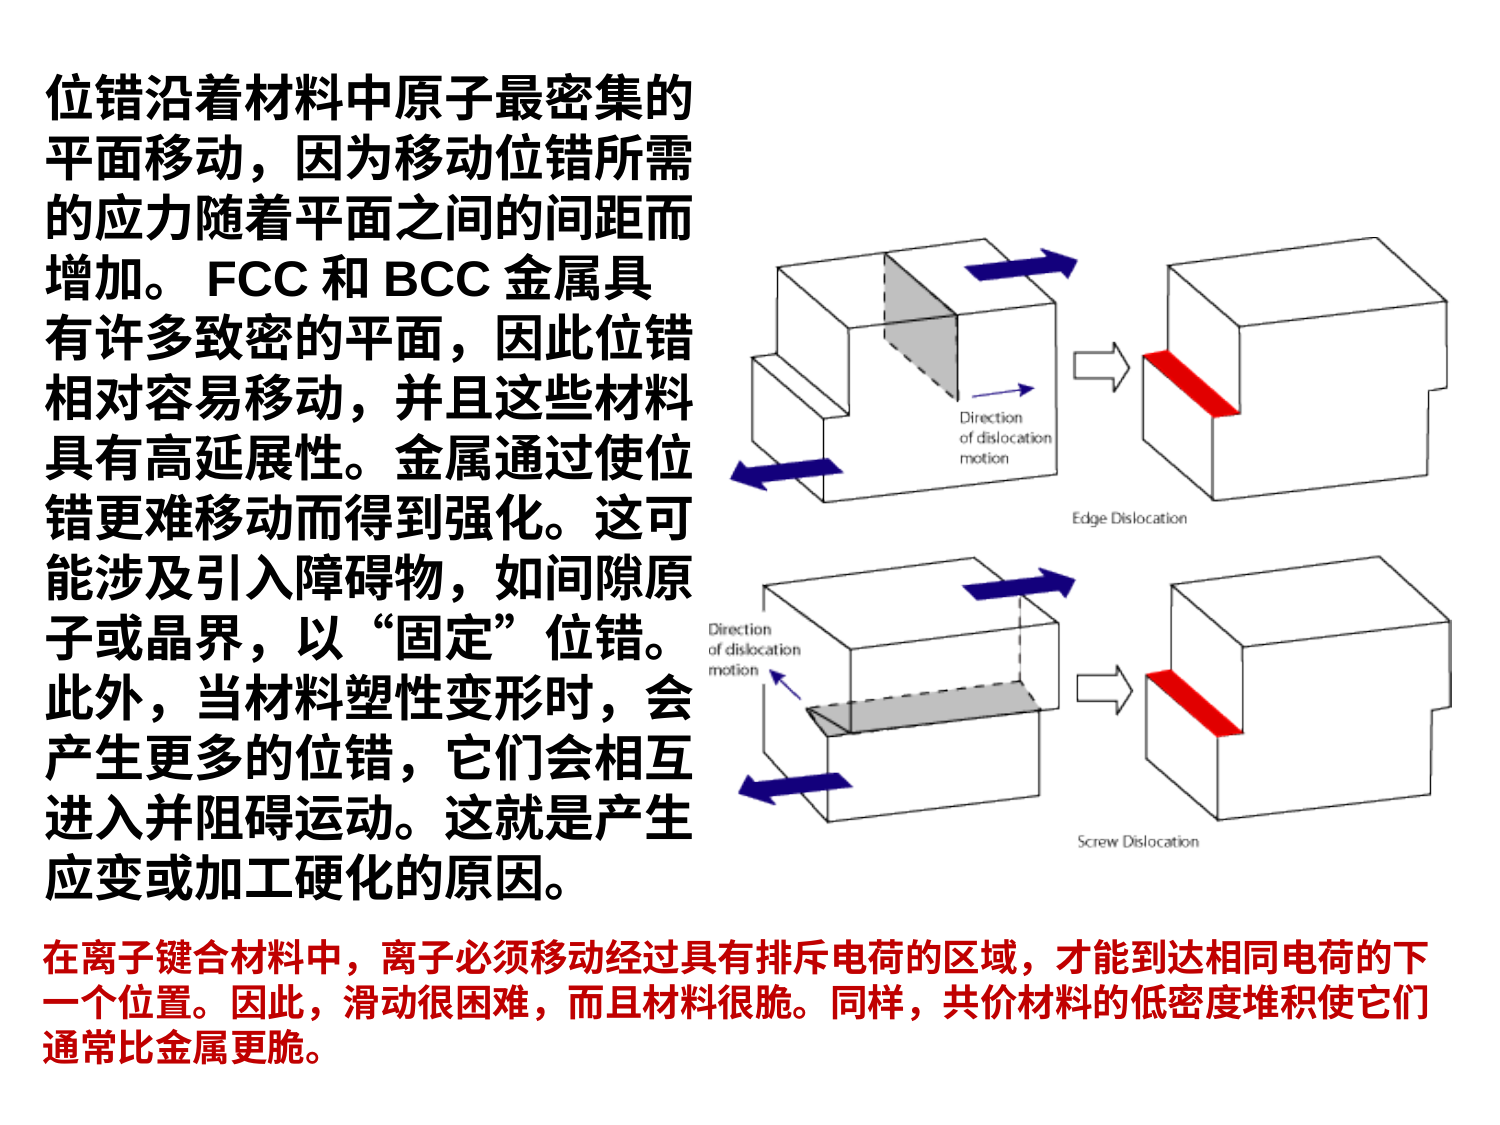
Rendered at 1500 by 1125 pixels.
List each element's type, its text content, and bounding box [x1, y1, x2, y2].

text_box 在离子键合材料中，离子必须移动经过具有排斥电荷的区域，才能到达相同电荷的下一个位置。因此，滑动很困难，而且材料很脆。同样，共价材料的低密度堆积使它们通常比金属更脆。 [27, 927, 1472, 1077]
picture [708, 237, 1453, 852]
text_box 位错沿着材料中原子最密集的平面移动，因为移动位错所需的应力随着平面之间的间距而增加。FCC和BCC金属具有许多致密的平面，因此位错相对容易移动，并且这些材料具有高延展性。金属通过使位错更难移动而得到强化。这可能涉及引入障碍物，如间隙原子或晶界，以“固定”位错。此外，当材料塑性变形时，会产生更多的位错，它们会相互进入并阻碍运动。这就是产生应变或加工硬化的原因。 [29, 59, 716, 915]
